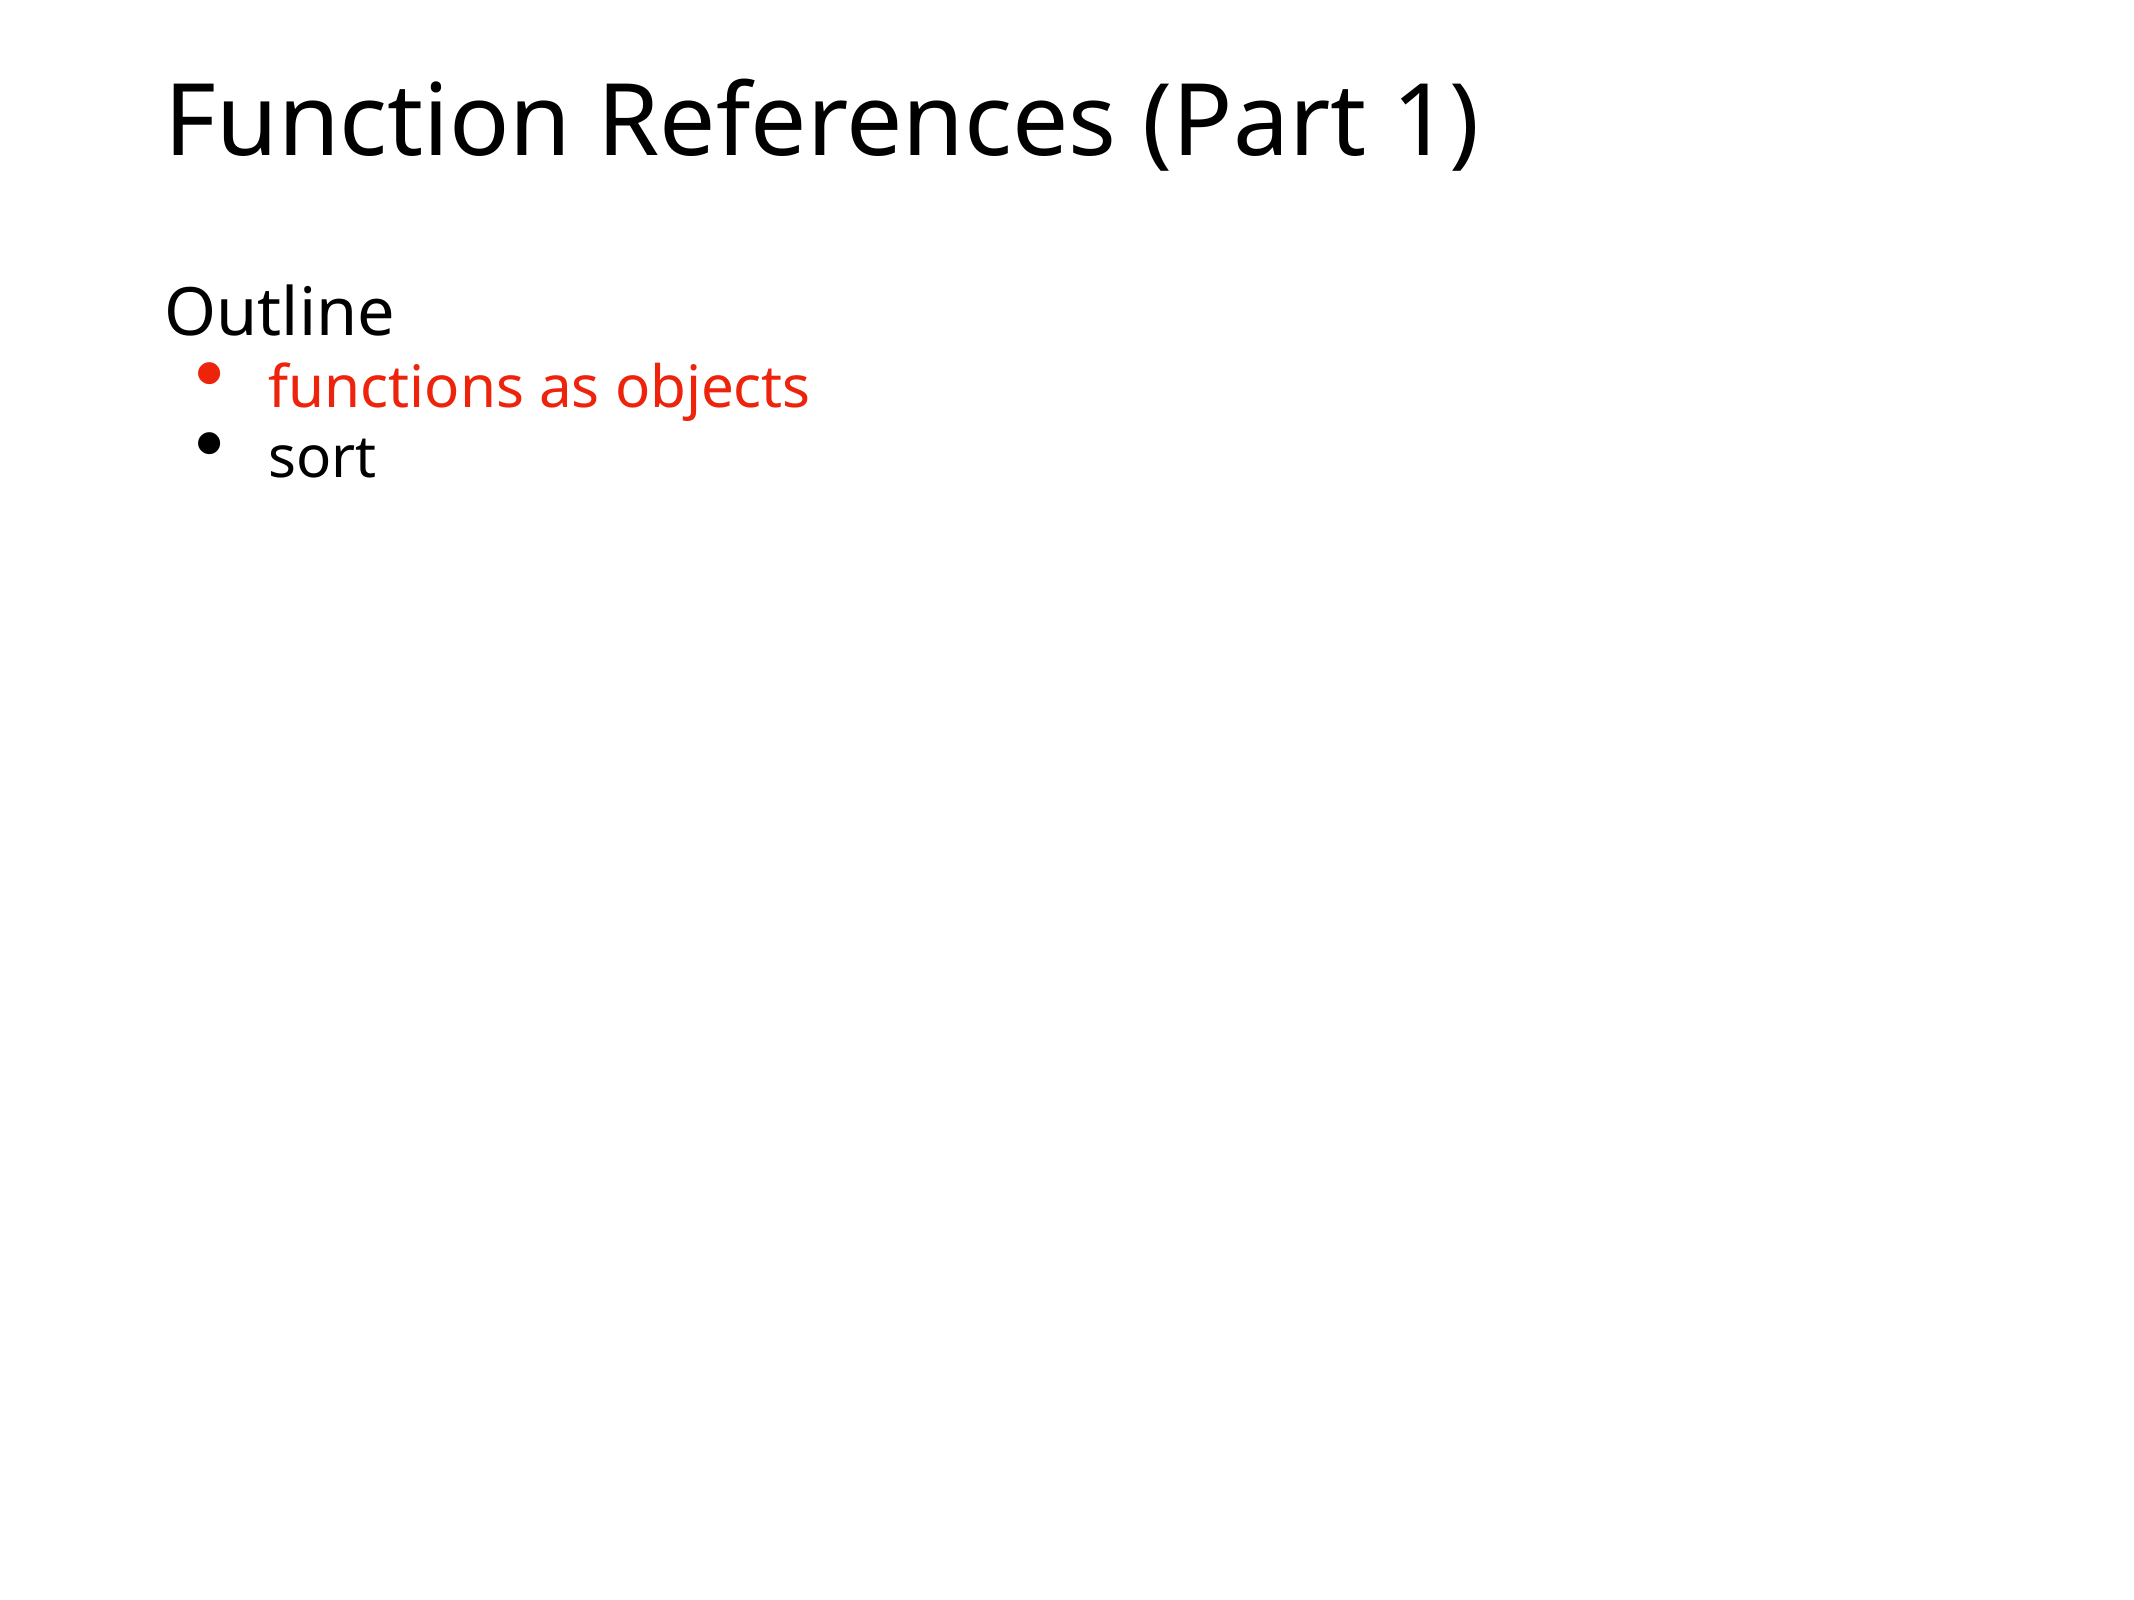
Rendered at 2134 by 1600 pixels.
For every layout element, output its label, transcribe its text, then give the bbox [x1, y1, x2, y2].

title Function References (Part 1) [155, 41, 1978, 191]
list Outline functions as objects sort [155, 259, 1978, 1529]
